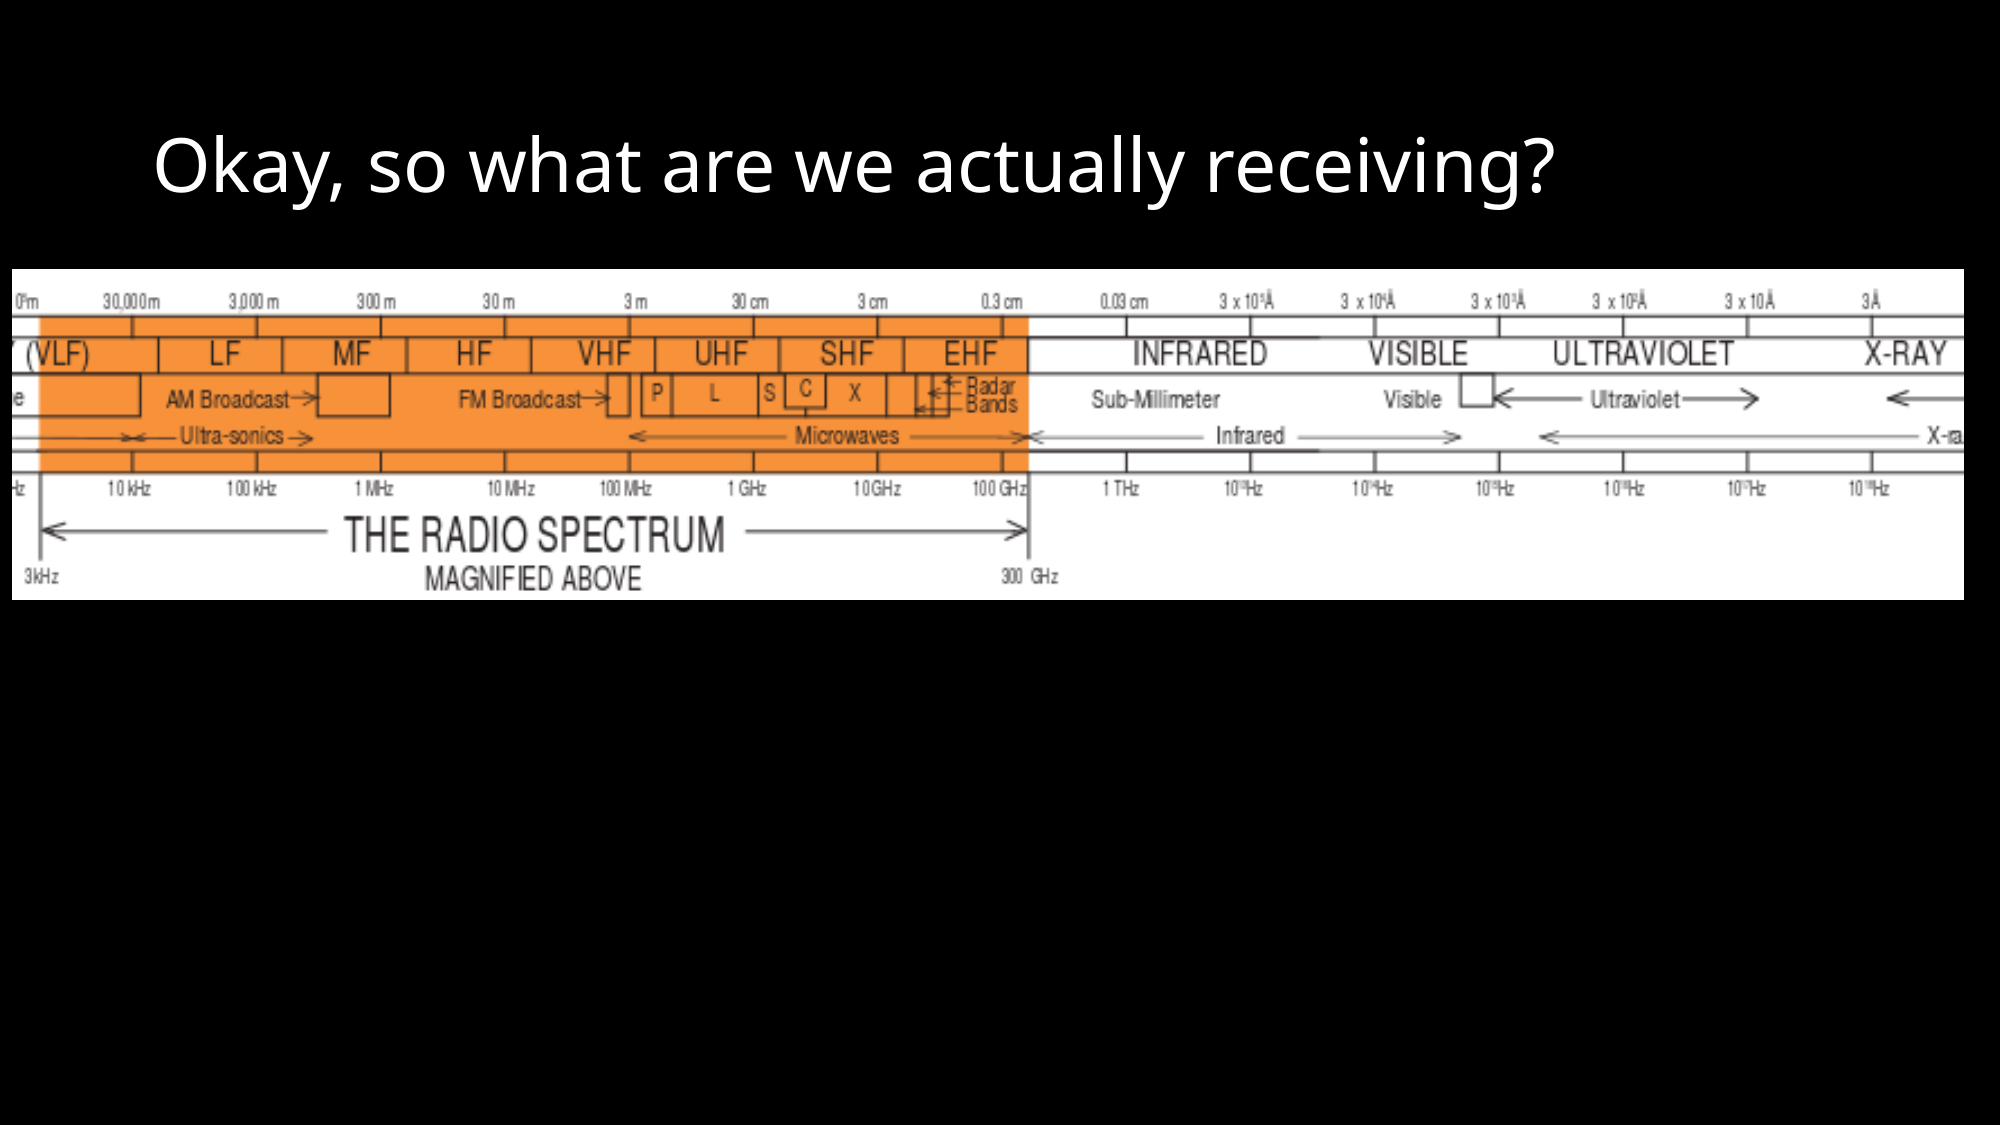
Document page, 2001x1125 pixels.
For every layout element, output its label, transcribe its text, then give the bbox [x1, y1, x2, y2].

text_box Okay, so what are we actually receiving? [137, 59, 1862, 267]
picture [12, 269, 1965, 600]
